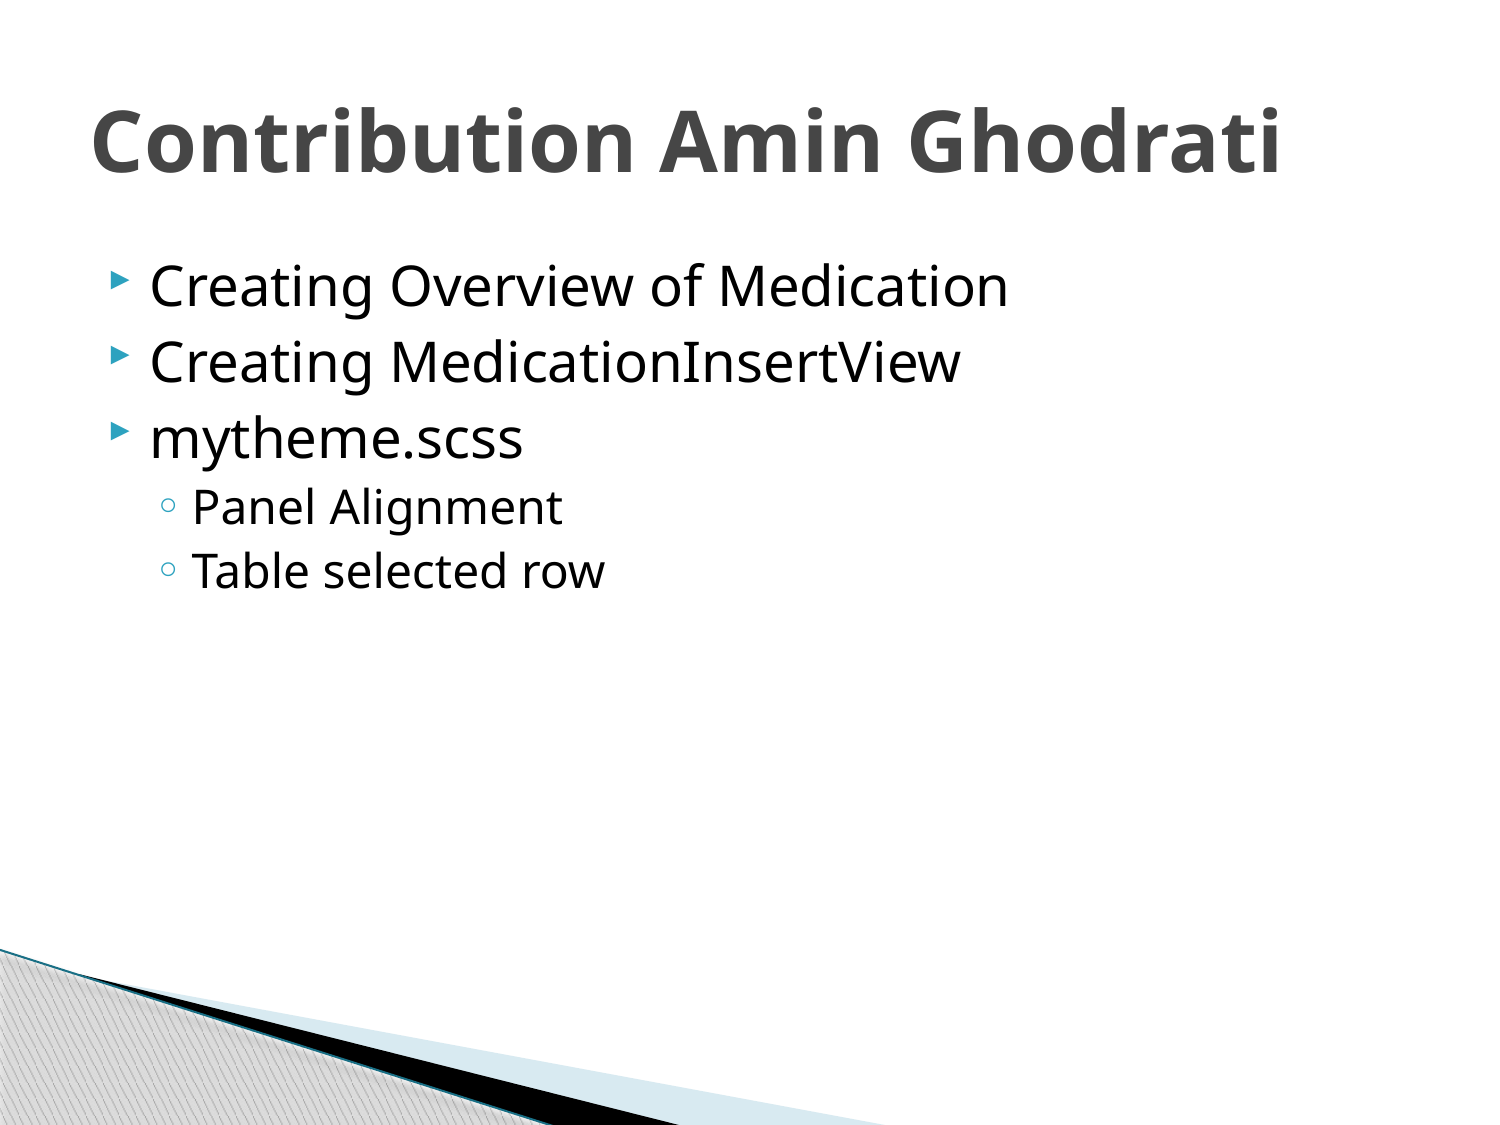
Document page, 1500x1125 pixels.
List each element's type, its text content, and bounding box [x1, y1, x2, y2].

title Contribution Amin Ghodrati [75, 45, 1425, 233]
list Creating Overview of Medication Creating MedicationInsertView mytheme.scss Panel Alignment Table selected row [75, 243, 1425, 986]
